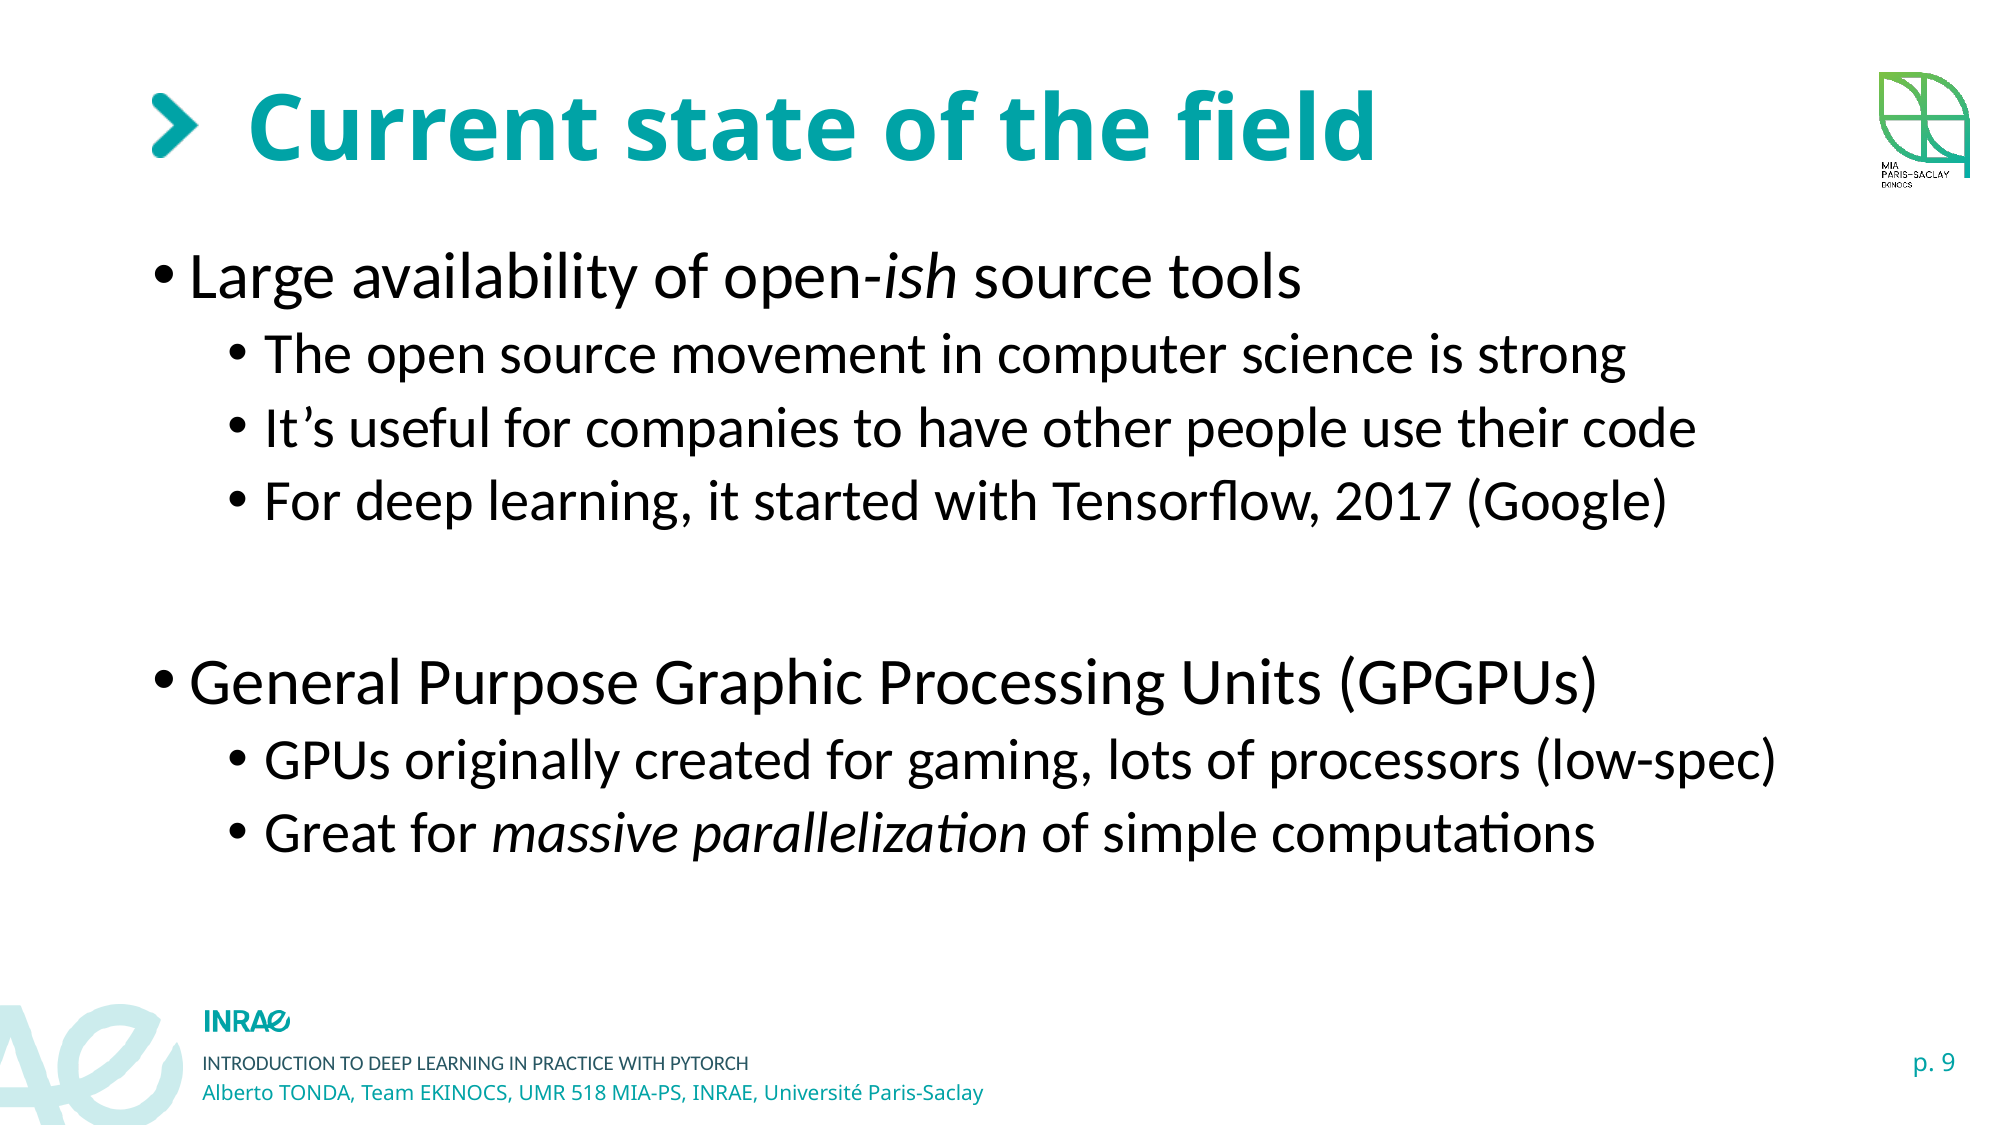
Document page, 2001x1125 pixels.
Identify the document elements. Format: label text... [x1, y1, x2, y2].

title Current state of the field [137, 59, 1863, 203]
picture [1862, 54, 1986, 205]
list Large availability of open-ish source tools The open source movement in computer science is strong It’s useful for companies to have other people use their code For deep learning, it started with Tensorflow, 2017 (Google) General Purpose Graphic Processing Units (GPGPUs) GPUs originally created for gaming, lots of processors (low-spec) Great for massive parallelization of simple computations [137, 233, 1863, 1001]
picture [0, 996, 329, 1125]
picture [152, 93, 200, 158]
